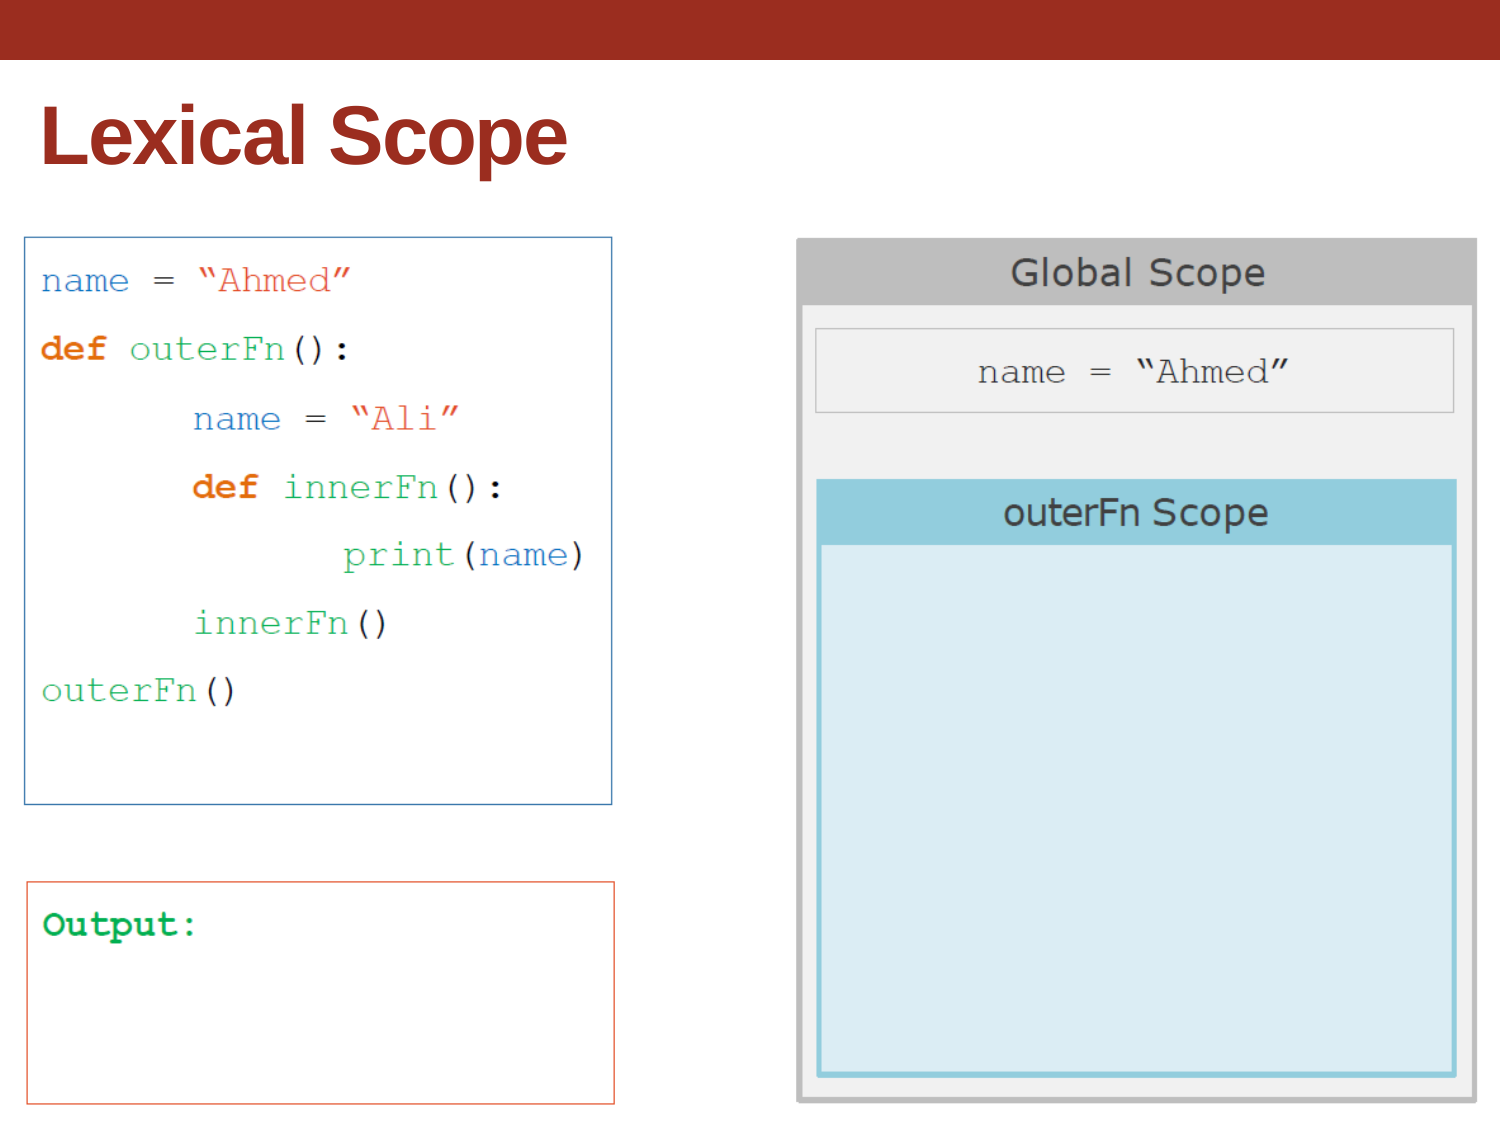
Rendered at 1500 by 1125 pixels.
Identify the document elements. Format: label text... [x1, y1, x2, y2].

text_box Lexical Scope [24, 50, 1375, 198]
picture [0, 200, 1500, 1125]
